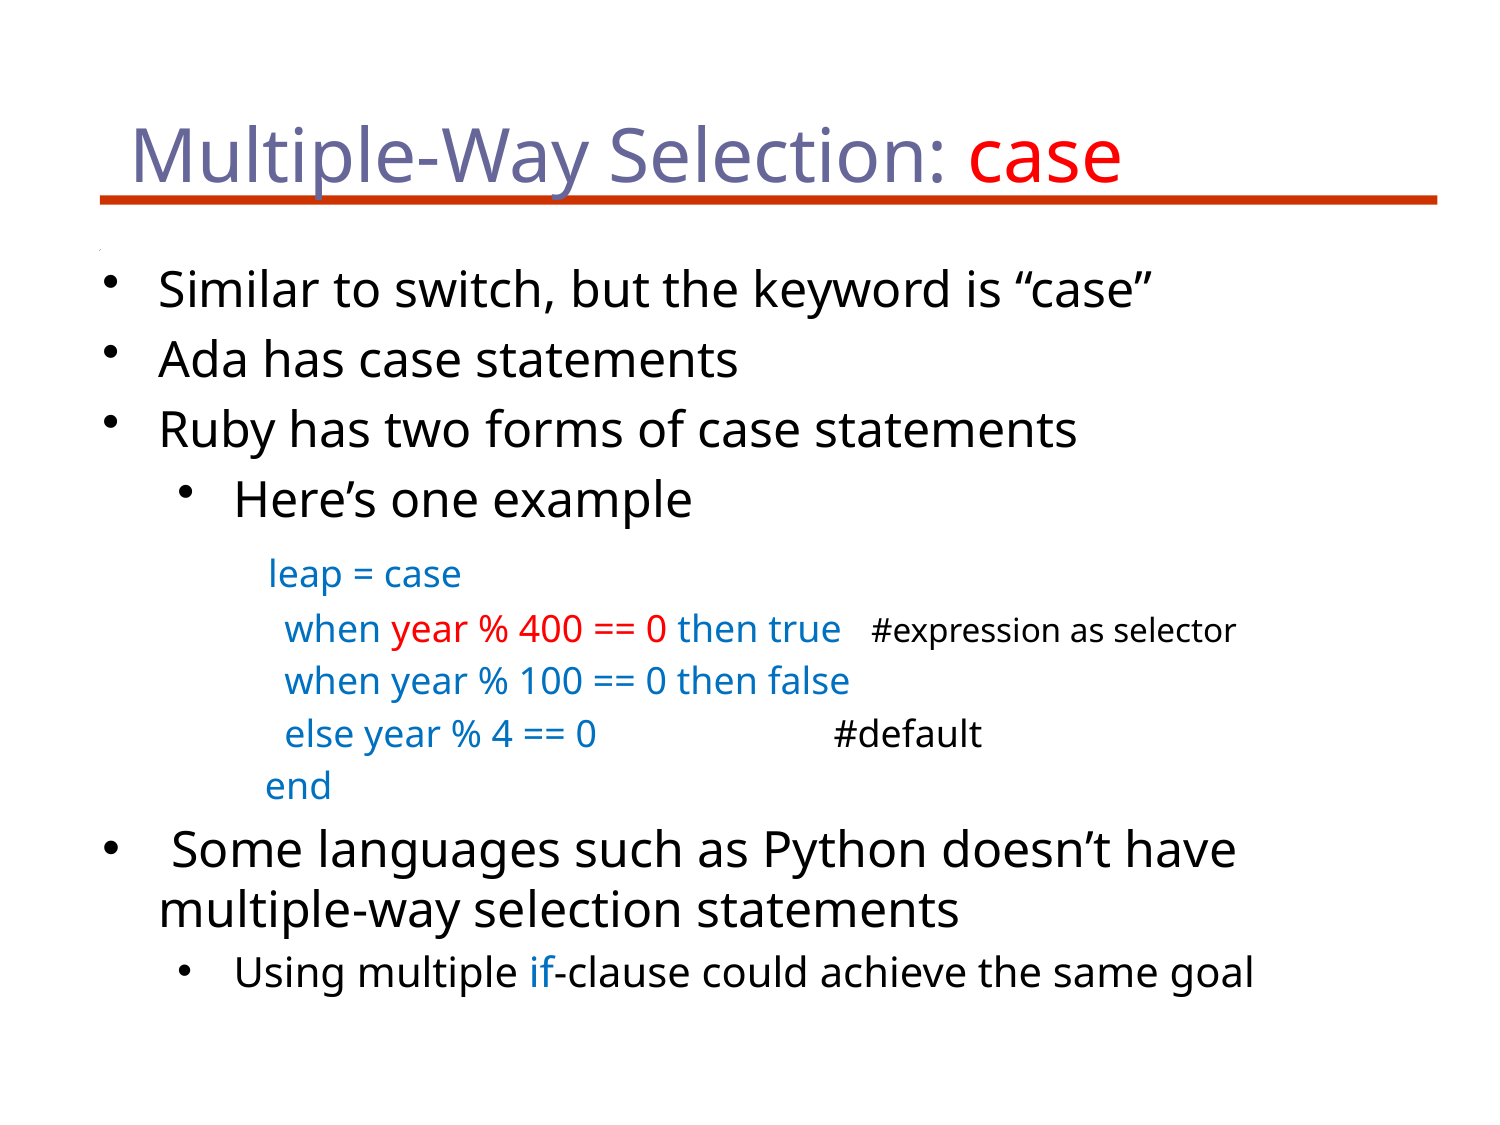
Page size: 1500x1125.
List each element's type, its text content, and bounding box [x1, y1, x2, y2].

text_box Similar to switch, but the keyword is “case” Ada has case statements Ruby has two forms of case statements Here’s one example leap = case when year % 400 == 0 then true #expression as selector when year % 100 == 0 then false else year % 4 == 0 #default end Some languages such as Python doesn’t have multiple-way selection statements Using multiple if-clause could achieve the same goal [87, 249, 1375, 1122]
text_box Multiple-Way Selection: case [114, 99, 1139, 205]
